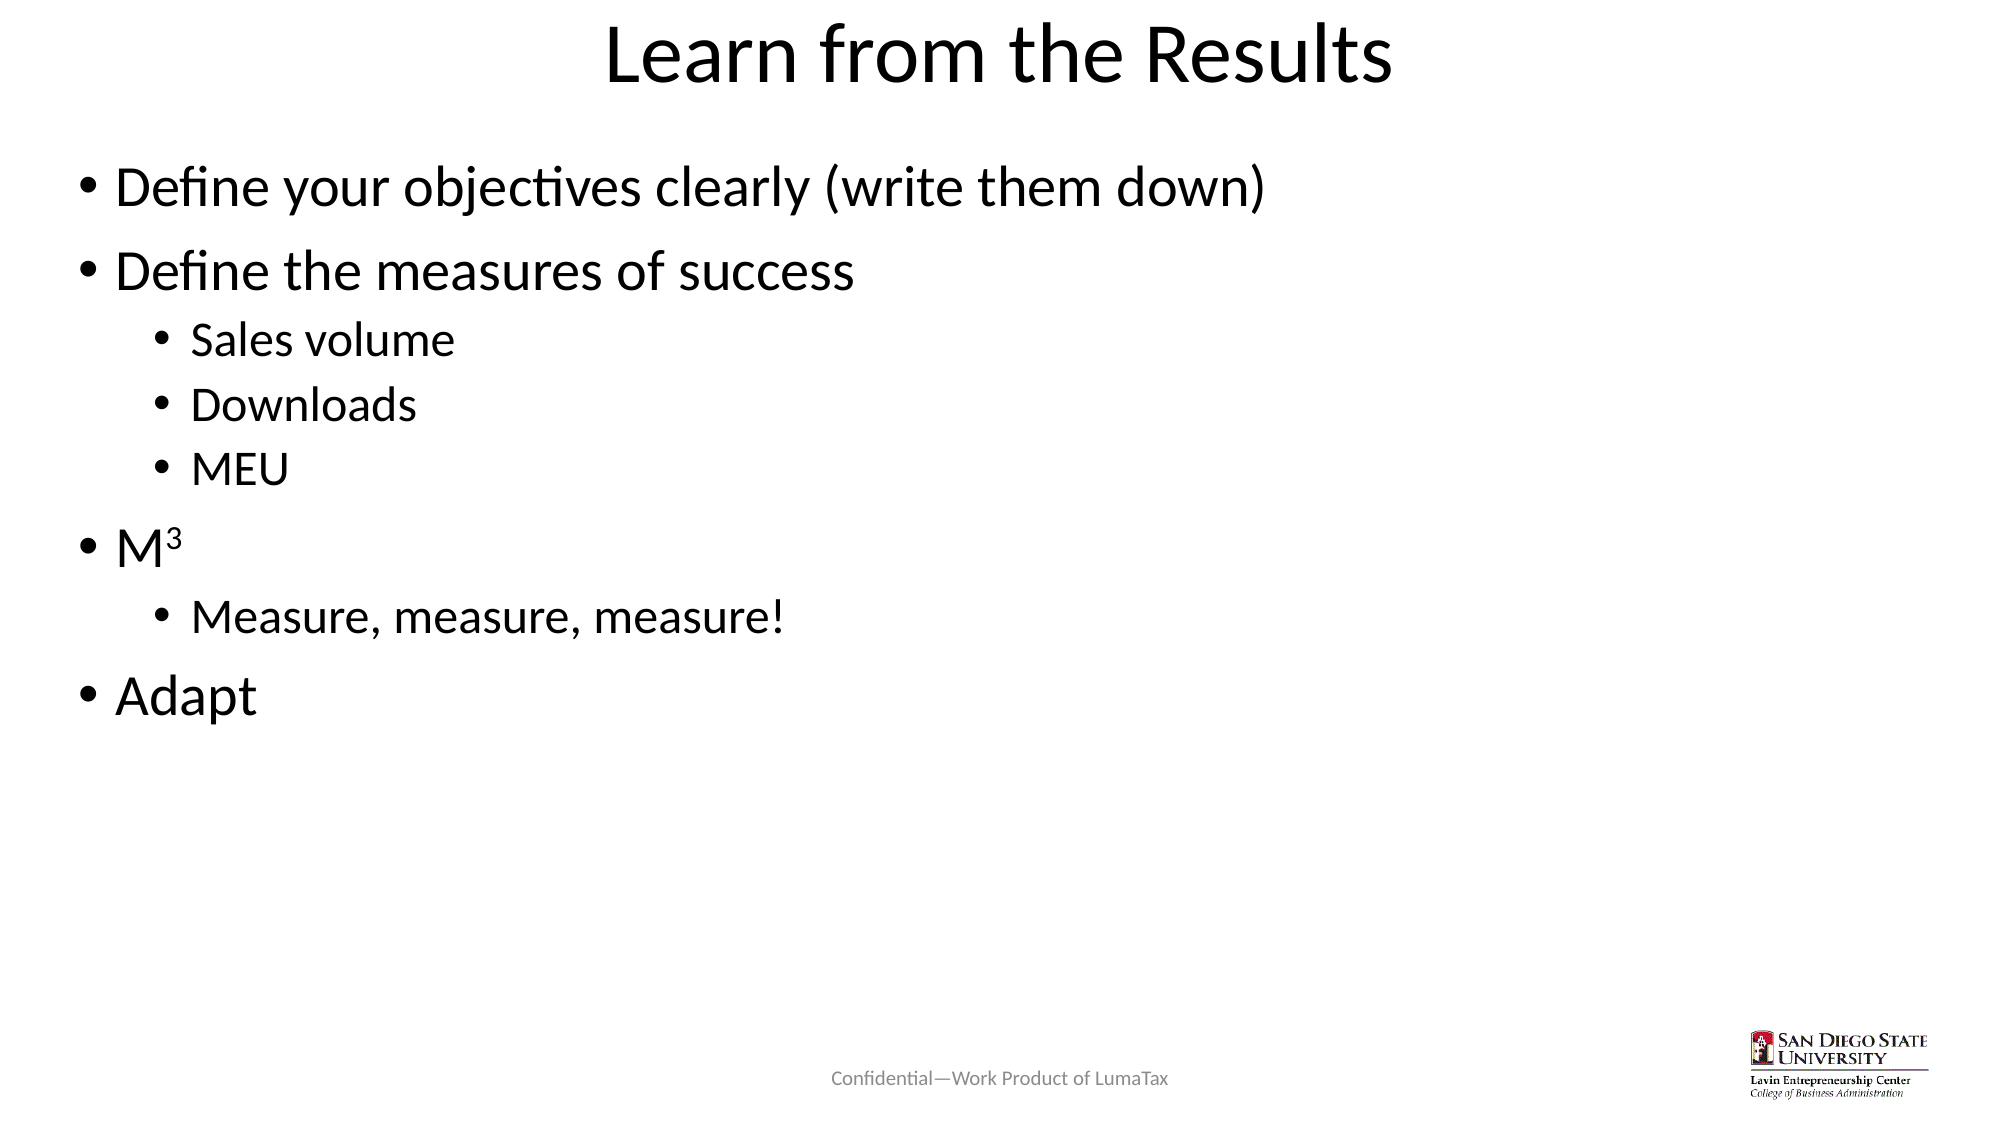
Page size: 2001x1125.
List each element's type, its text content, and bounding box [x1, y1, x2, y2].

title Learn from the Results [0, 0, 2000, 110]
footer Confidential—Work Product of LumaTax [662, 1050, 1338, 1103]
picture [1743, 1025, 1939, 1102]
list Define your objectives clearly (write them down) Define the measures of success Sales volume Downloads MEU M3 Measure, measure, measure! Adapt [63, 148, 1939, 1014]
